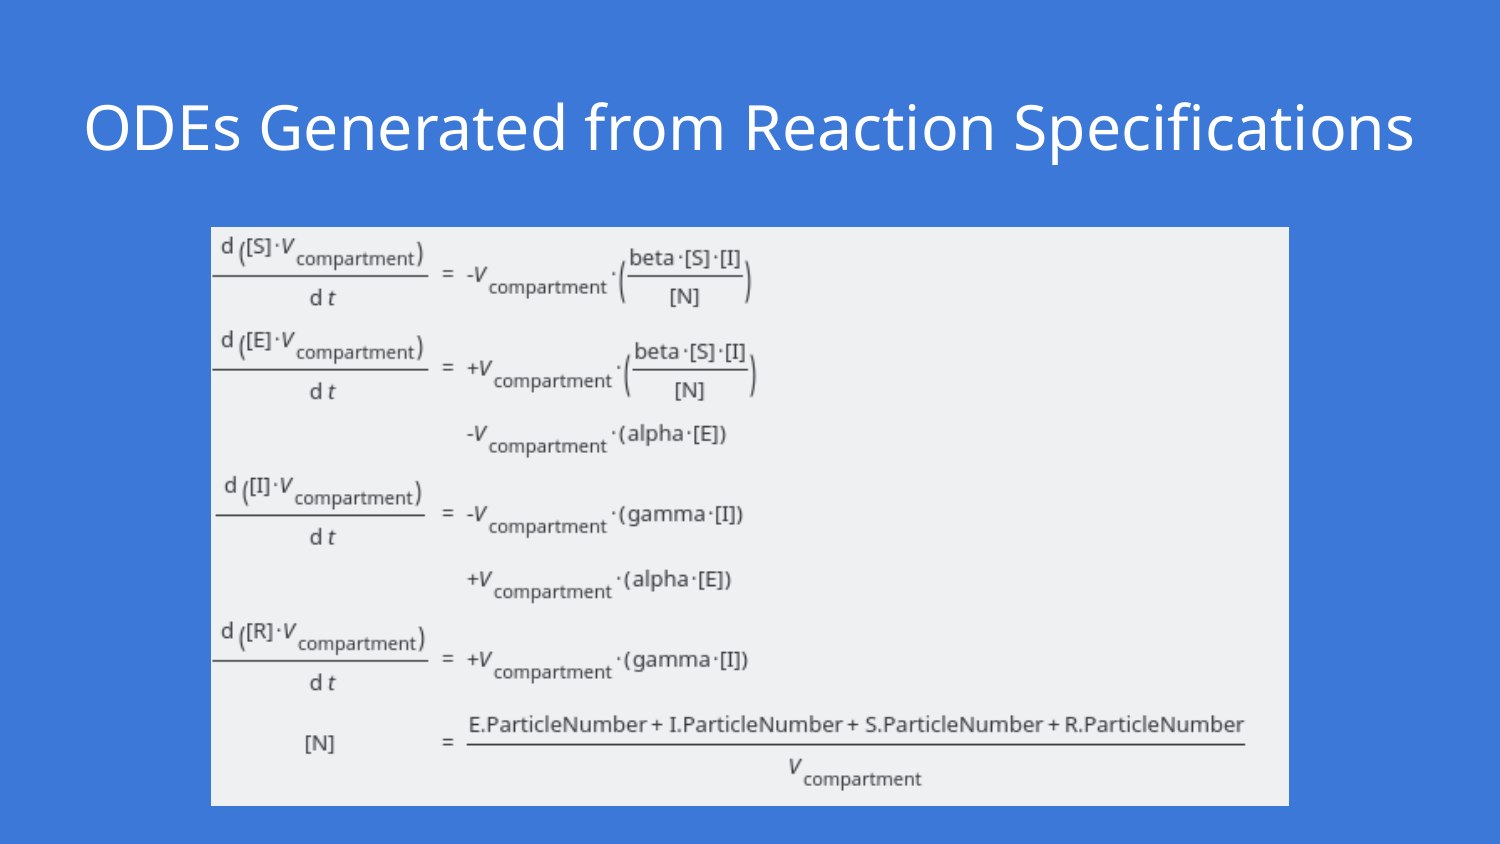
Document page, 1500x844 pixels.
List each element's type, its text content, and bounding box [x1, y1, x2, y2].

picture [211, 227, 1289, 807]
title ODEs Generated from Reaction Specifications [51, 72, 1449, 167]
